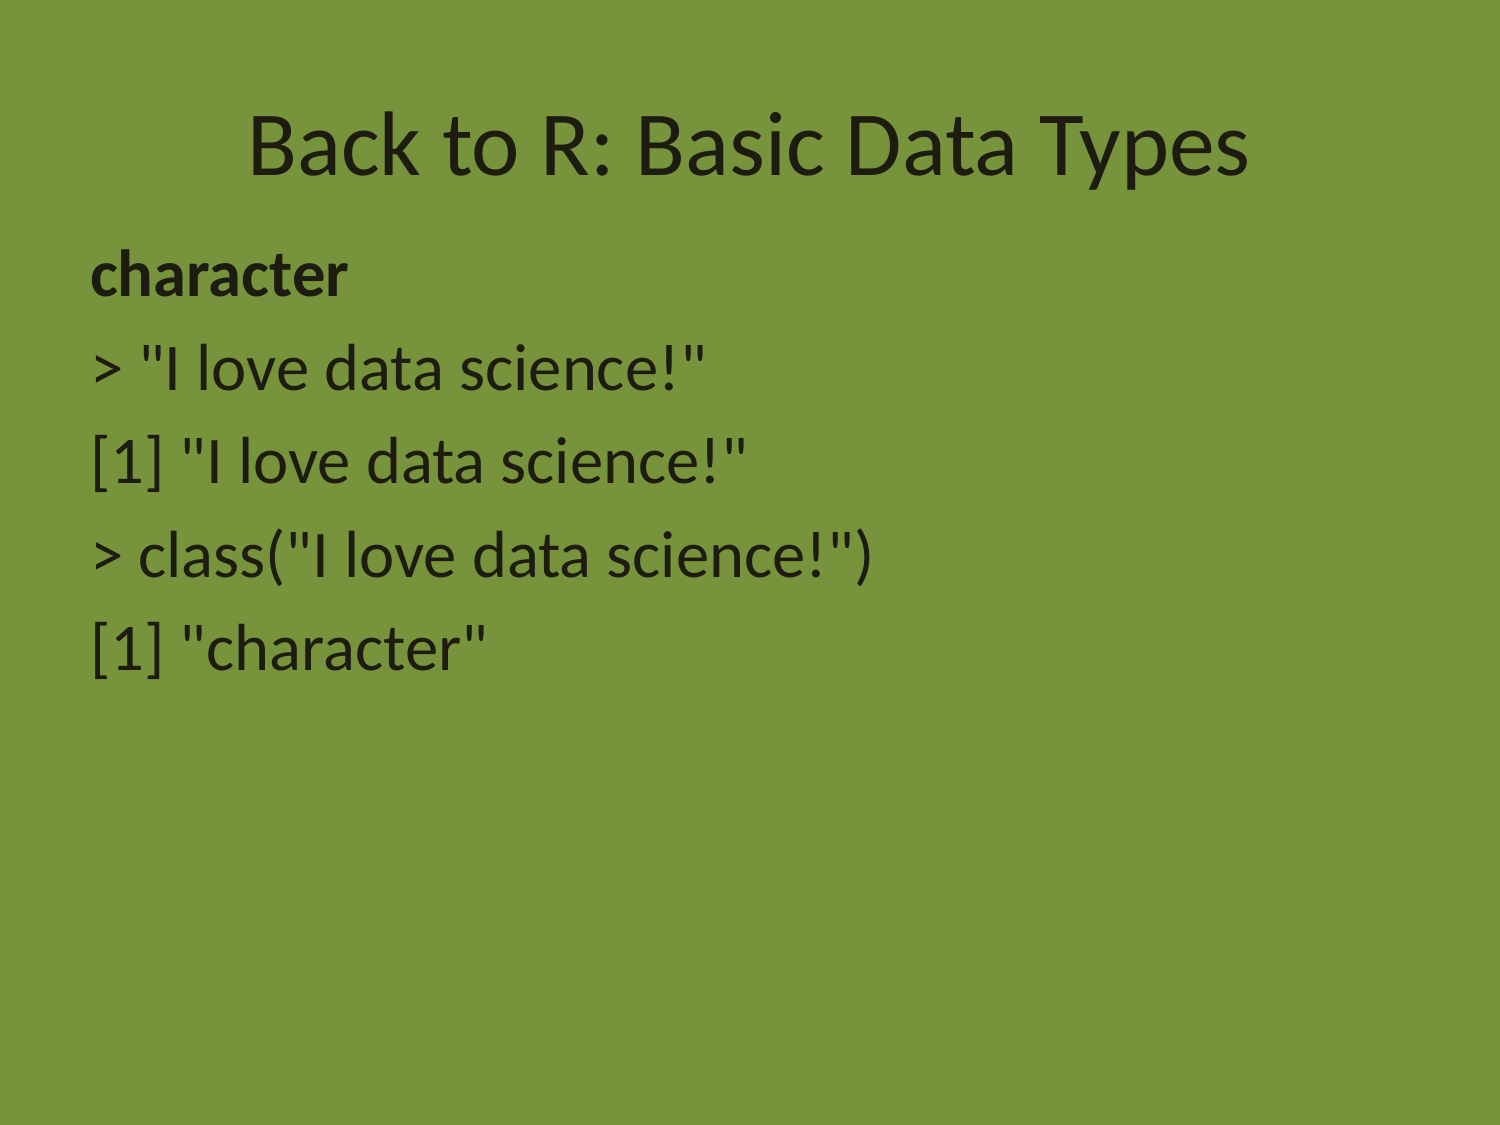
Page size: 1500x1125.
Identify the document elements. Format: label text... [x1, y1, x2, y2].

title Back to R: Basic Data Types [75, 45, 1425, 222]
list character > "I love data science!" [1] "I love data science!" > class("I love data science!") [1] "character" [75, 222, 1425, 1067]
